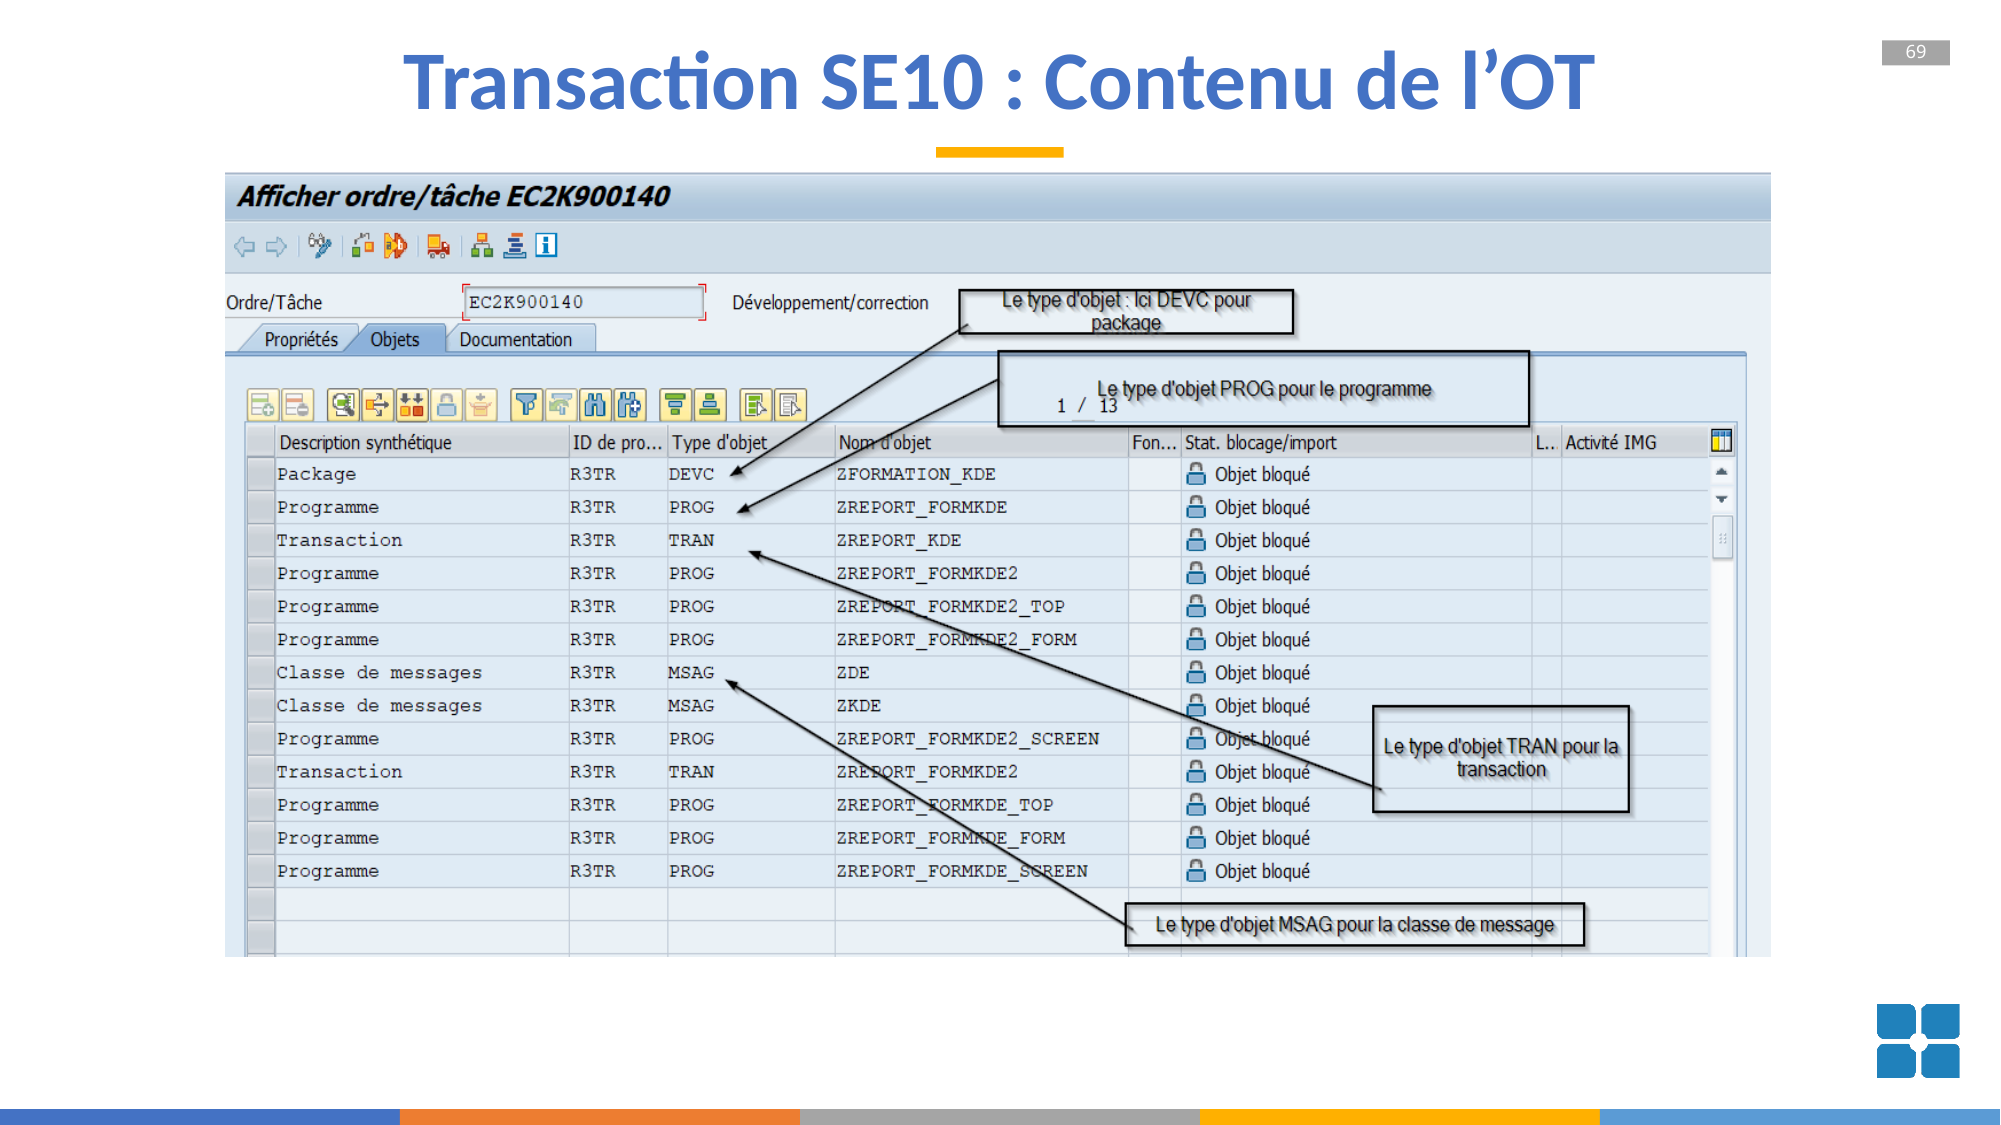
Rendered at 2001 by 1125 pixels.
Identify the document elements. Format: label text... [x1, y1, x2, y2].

picture [225, 172, 1771, 957]
list [73, 168, 1881, 992]
picture [1877, 1004, 1967, 1078]
title Transaction SE10 : Contenu de l’OT [0, 0, 2000, 153]
